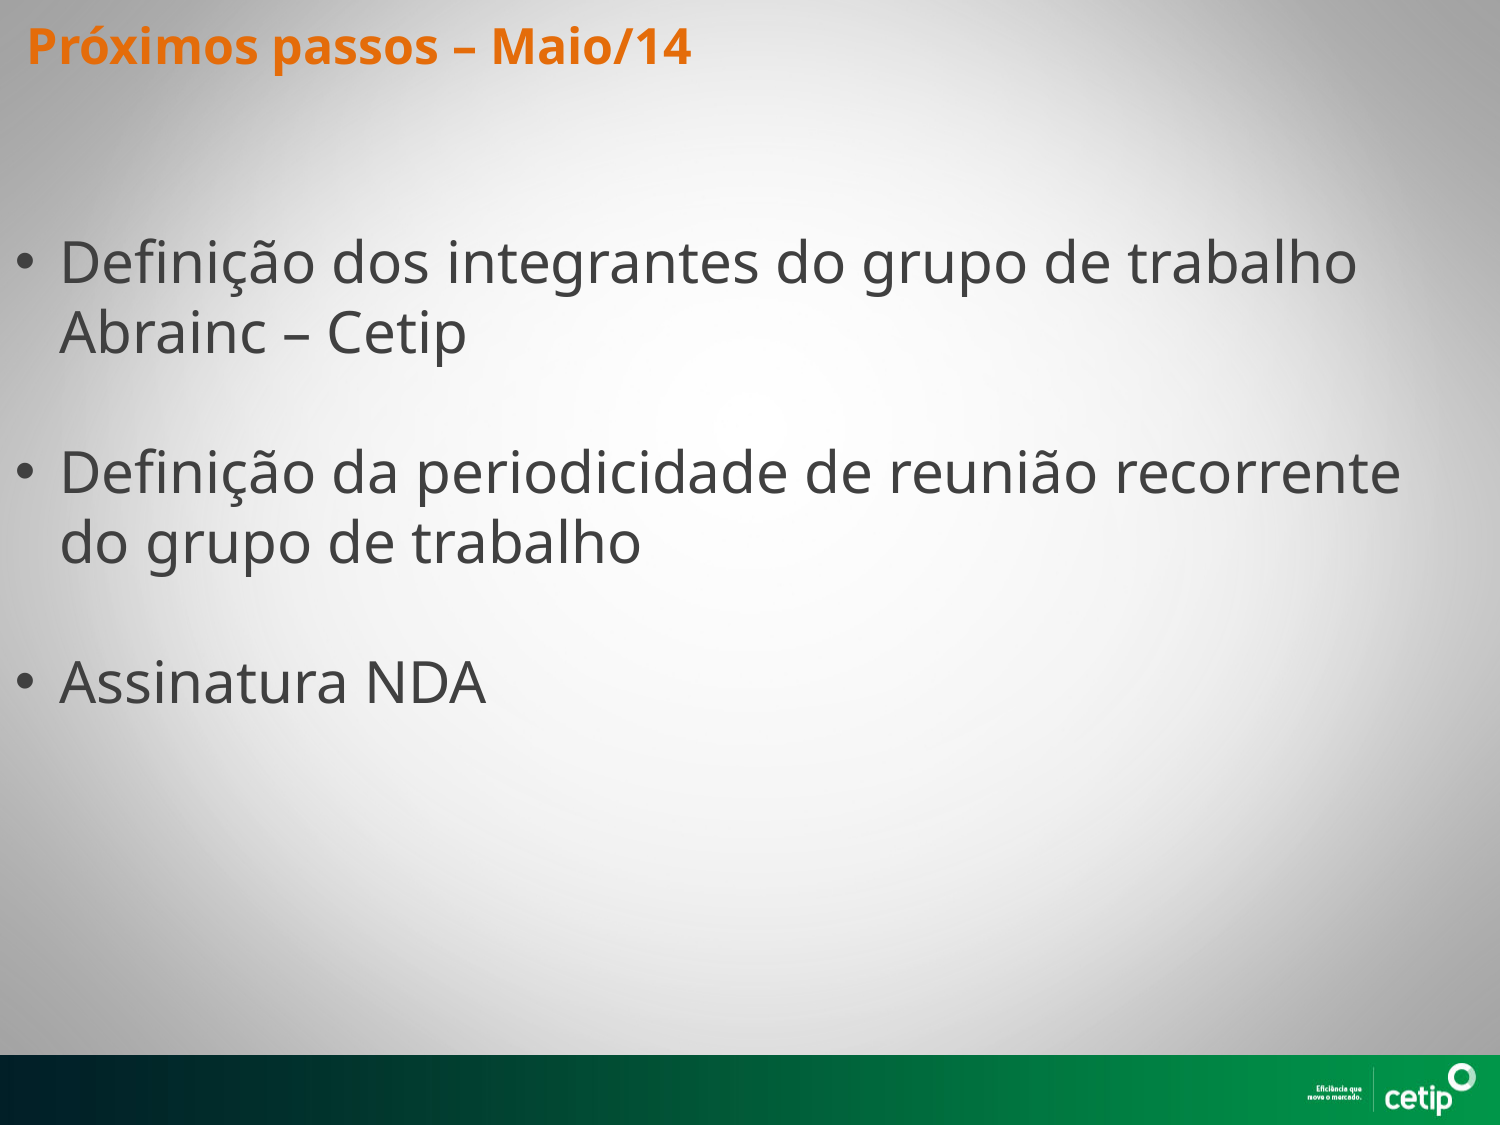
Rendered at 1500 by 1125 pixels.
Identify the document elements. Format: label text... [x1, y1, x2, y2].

picture [0, 0, 1500, 217]
text_box Definição dos integrantes do grupo de trabalho Abrainc – Cetip Definição da periodicidade de reunião recorrente do grupo de trabalho Assinatura NDA [0, 217, 1500, 723]
text_box Próximos passos – Maio/14 [11, 7, 1199, 82]
picture [0, 723, 1500, 1125]
